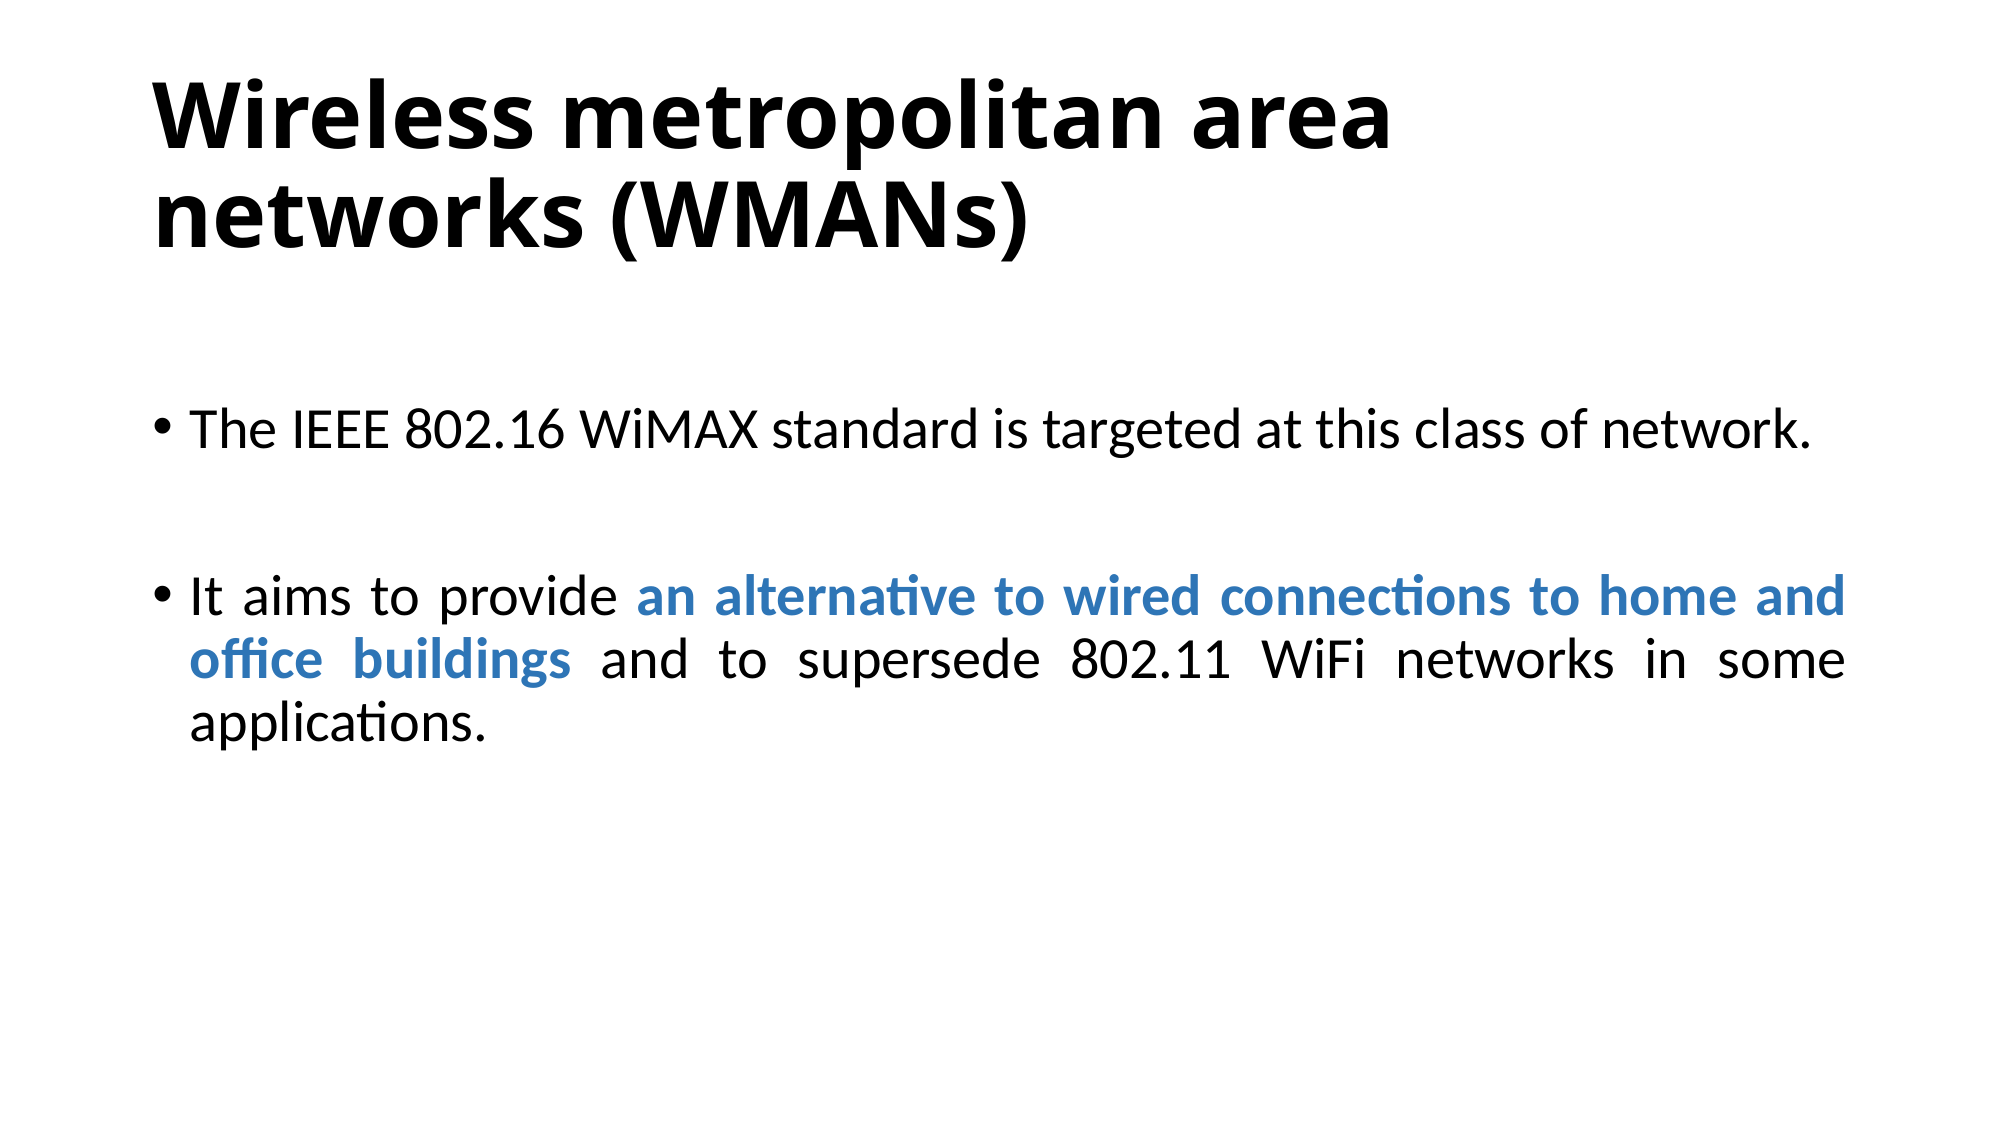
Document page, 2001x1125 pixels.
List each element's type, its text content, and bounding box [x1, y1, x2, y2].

list The IEEE 802.16 WiMAX standard is targeted at this class of network. It aims to provide an alternative to wired connections to home and office buildings and to supersede 802.11 WiFi networks in some applications. [137, 299, 1863, 1014]
title Wireless metropolitan area networks (WMANs) [137, 59, 1863, 278]
